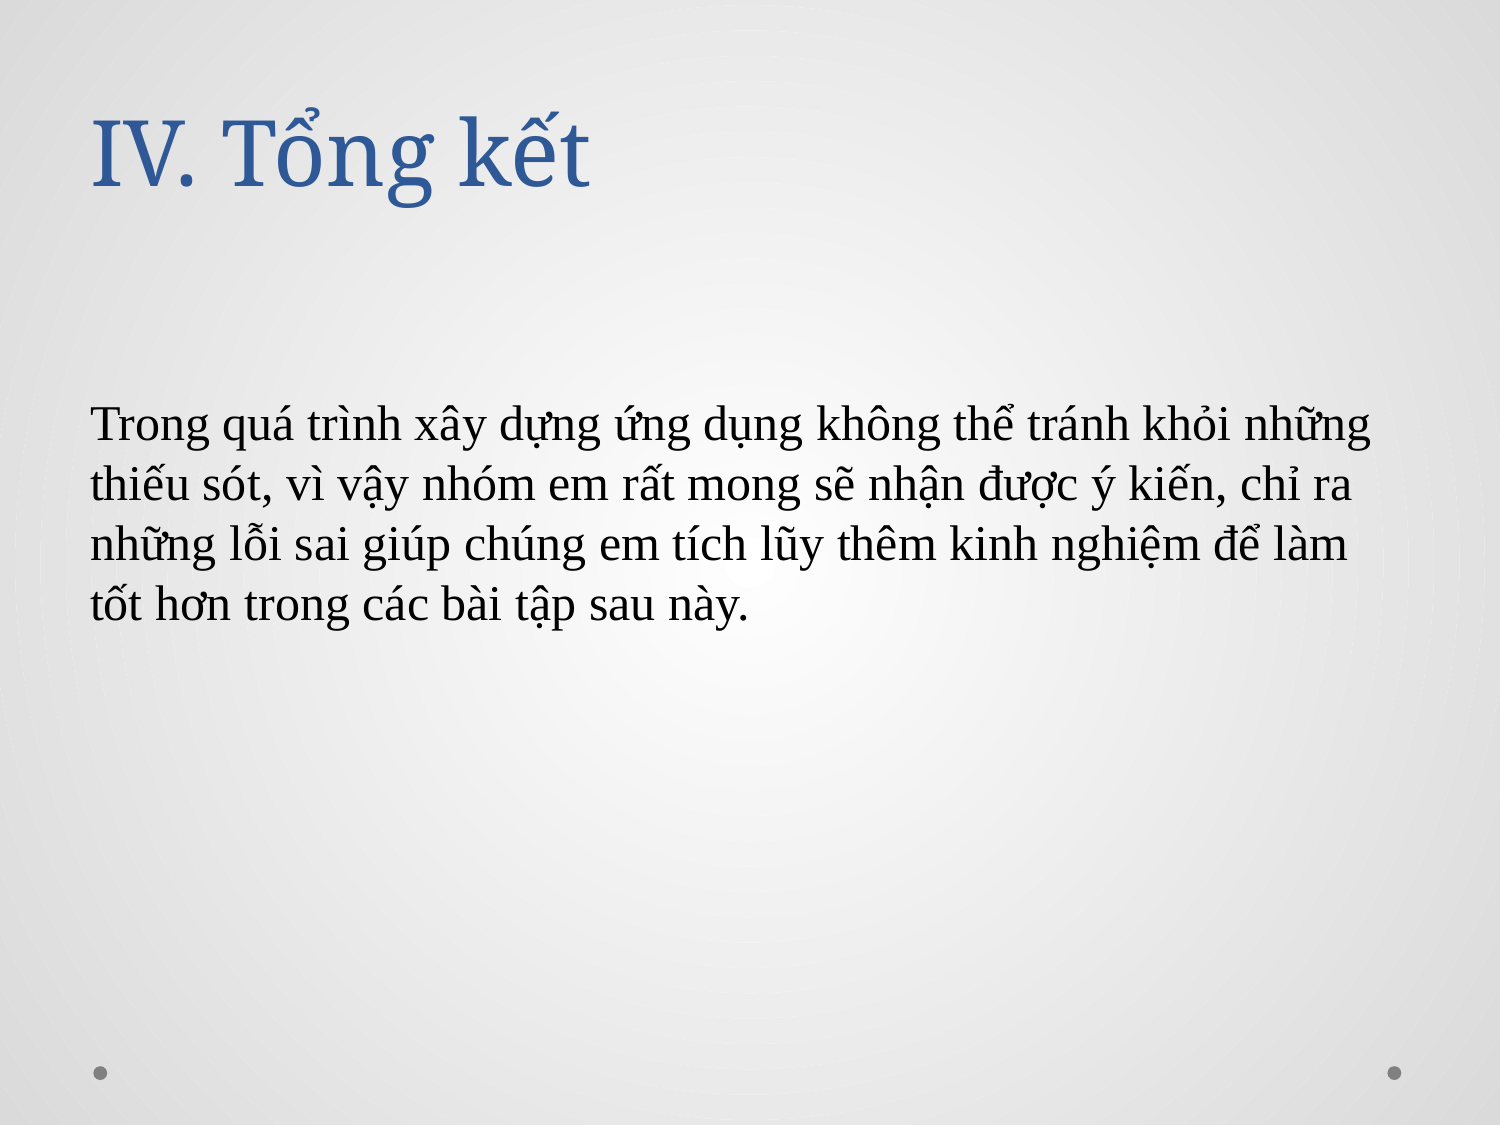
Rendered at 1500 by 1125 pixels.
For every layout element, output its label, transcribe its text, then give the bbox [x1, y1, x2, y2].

list Trong quá trình xây dựng ứng dụng không thể tránh khỏi những thiếu sót, vì vậy nhóm em rất mong sẽ nhận được ý kiến, chỉ ra những lỗi sai giúp chúng em tích lũy thêm kinh nghiệm để làm tốt hơn trong các bài tập sau này. [75, 312, 1425, 1005]
title IV. Tổng kết [75, 0, 1425, 213]
